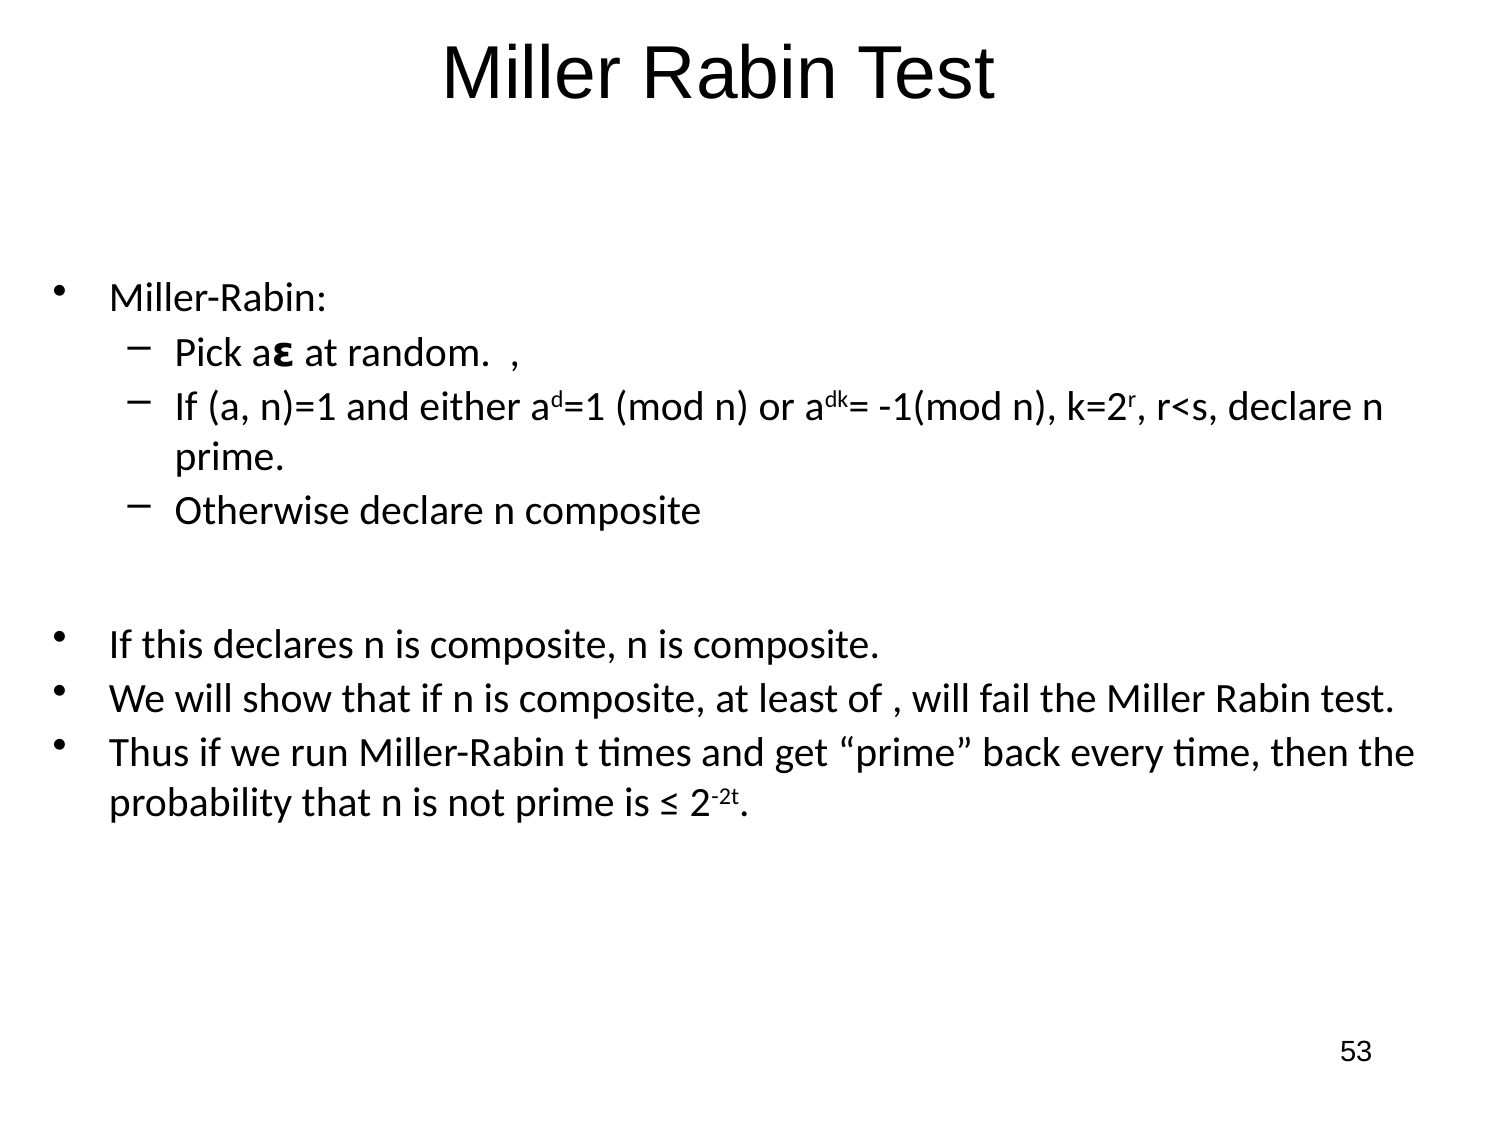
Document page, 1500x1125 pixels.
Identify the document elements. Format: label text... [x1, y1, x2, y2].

slide_number 53 [1074, 1024, 1388, 1101]
title Miller Rabin Test [49, 0, 1388, 138]
